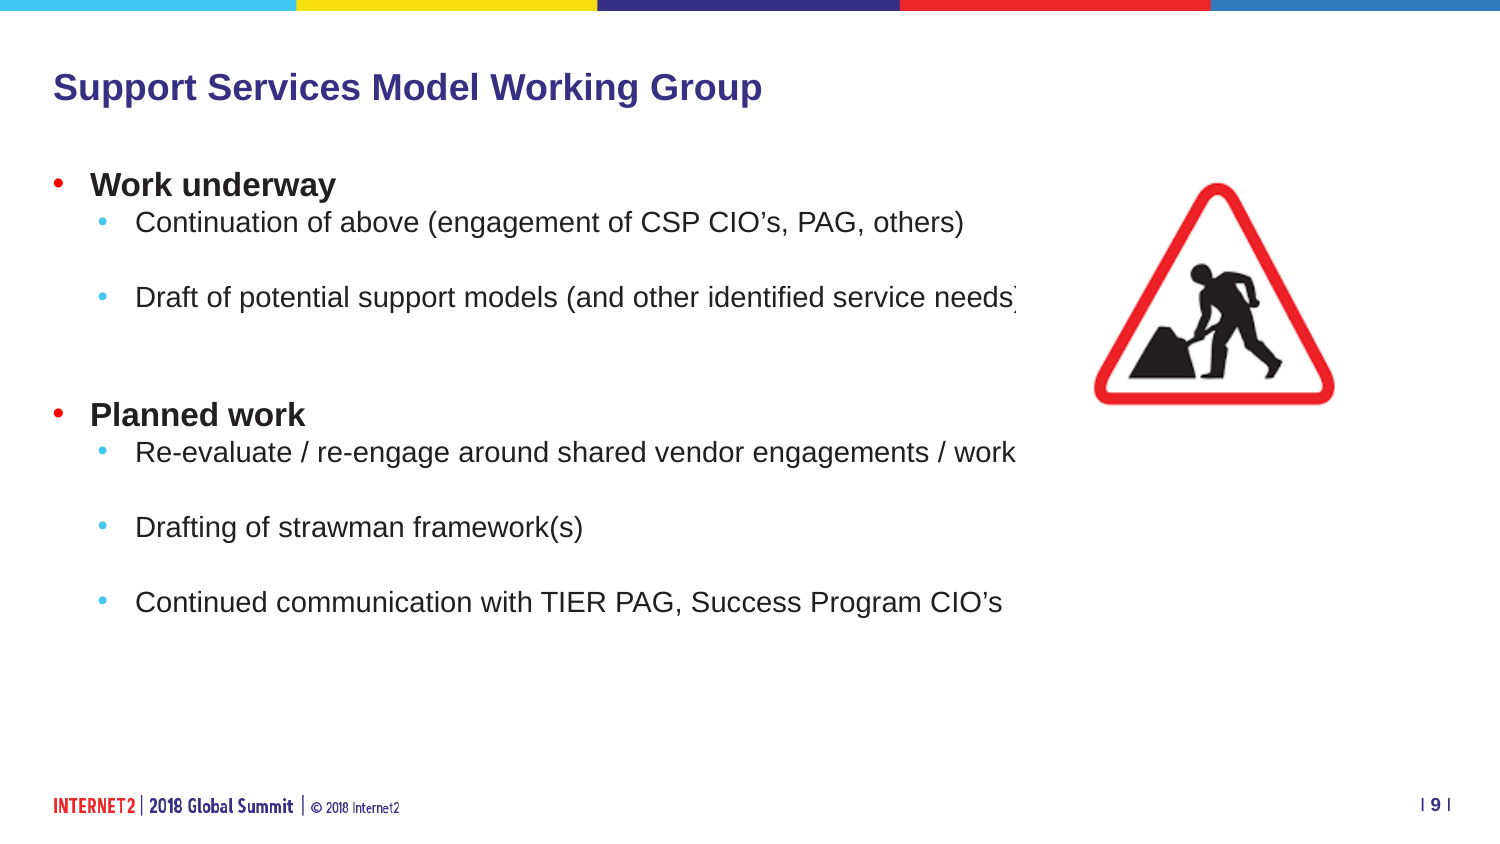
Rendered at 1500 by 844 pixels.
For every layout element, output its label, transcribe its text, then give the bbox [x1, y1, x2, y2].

picture [0, 0, 1500, 11]
picture [53, 795, 399, 820]
title Support Services Model Working Group [53, 62, 1404, 132]
list Work underway Continuation of above (engagement of CSP CIO’s, PAG, others) Draft of potential support models (and other identified service needs) Planned work Re-evaluate / re-engage around shared vendor engagements / work Drafting of strawman framework(s) Continued communication with TIER PAG, Success Program CIO’s [45, 163, 1395, 766]
picture [1016, 150, 1446, 463]
